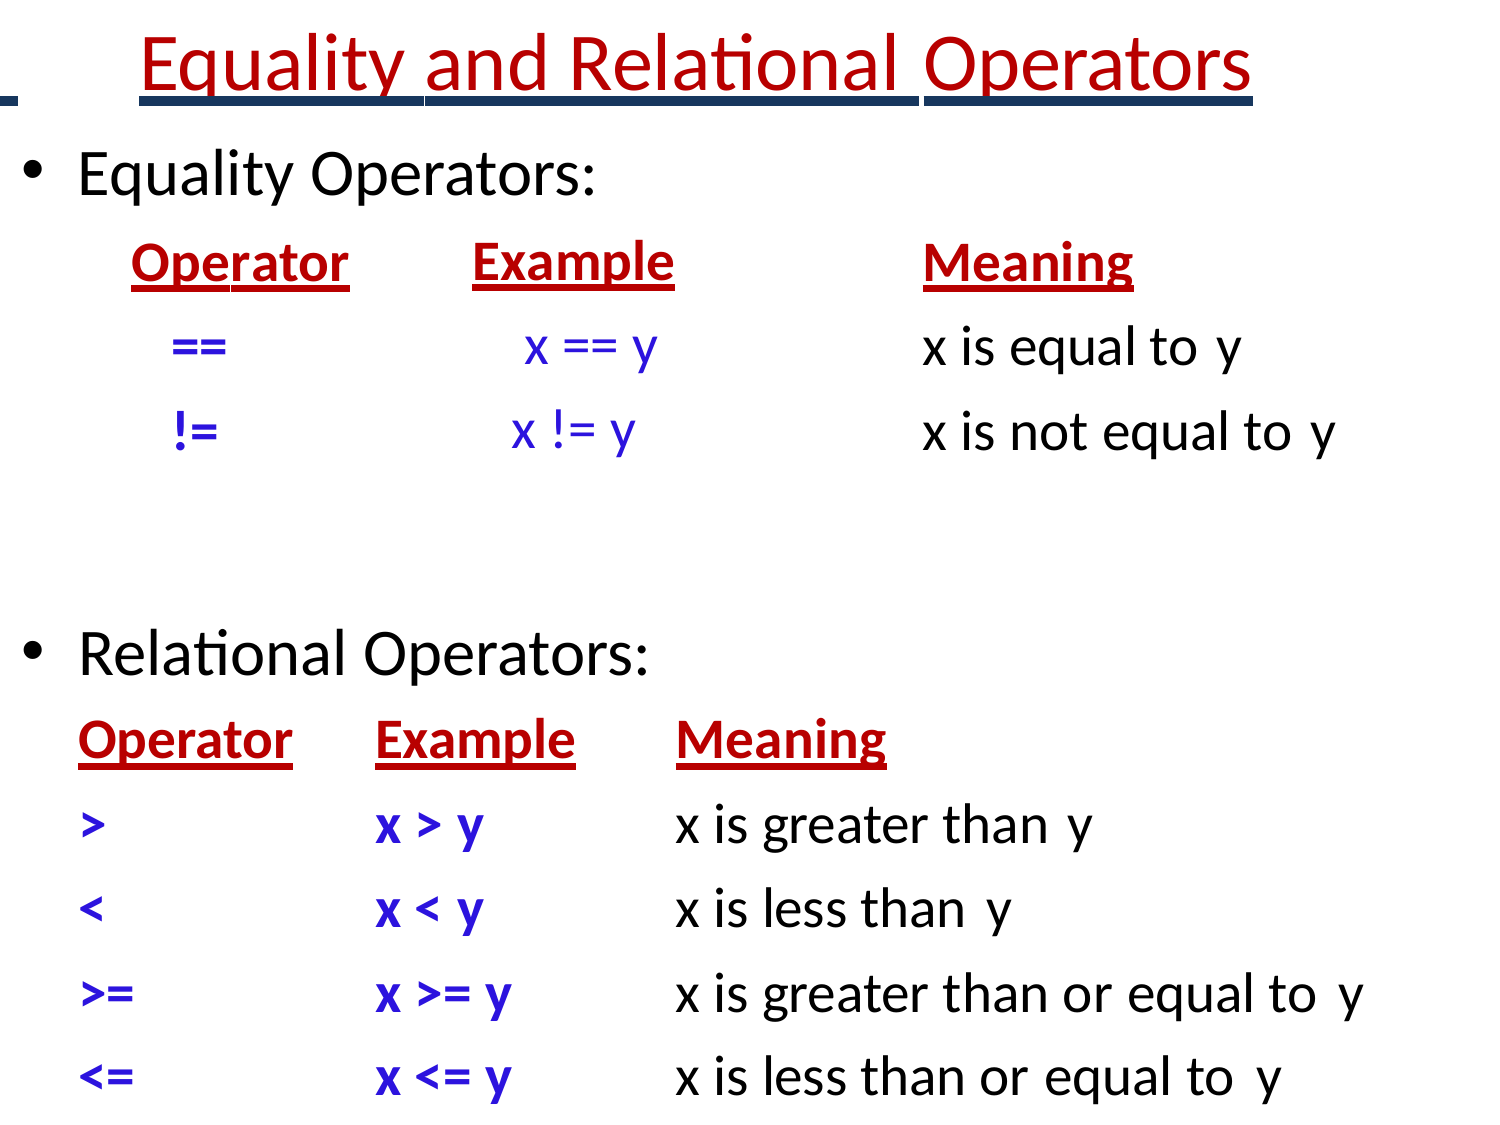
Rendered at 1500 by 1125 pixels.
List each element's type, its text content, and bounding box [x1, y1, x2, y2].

table_header Operator [73, 718, 336, 789]
table_header Example [336, 718, 627, 789]
text_box Example x == y x != y [470, 206, 678, 460]
text_box Relational Operators: [19, 606, 659, 689]
table_cell x is less than y [627, 874, 1375, 958]
table_header Meaning [627, 718, 1375, 789]
table_cell >= [73, 958, 336, 1042]
table_cell x is greater than or equal to y [627, 958, 1375, 1042]
table_cell x is less than or equal to y [627, 1042, 1375, 1112]
title Equality and Relational Operators [0, 5, 1490, 197]
table_cell x <= y [336, 1042, 627, 1112]
table_cell x < y [336, 874, 627, 958]
text_box Meaning x is equal to y x is not equal to y [920, 206, 1342, 462]
table_cell x >= y [336, 958, 627, 1042]
table_cell x > y [336, 789, 627, 874]
text_box Operator == != [129, 206, 353, 462]
text_box Equality Operators: [19, 125, 605, 209]
table_cell > [73, 789, 336, 874]
table_cell < [73, 874, 336, 958]
table_cell <= [73, 1042, 336, 1112]
table_cell x is greater than y [627, 789, 1375, 874]
